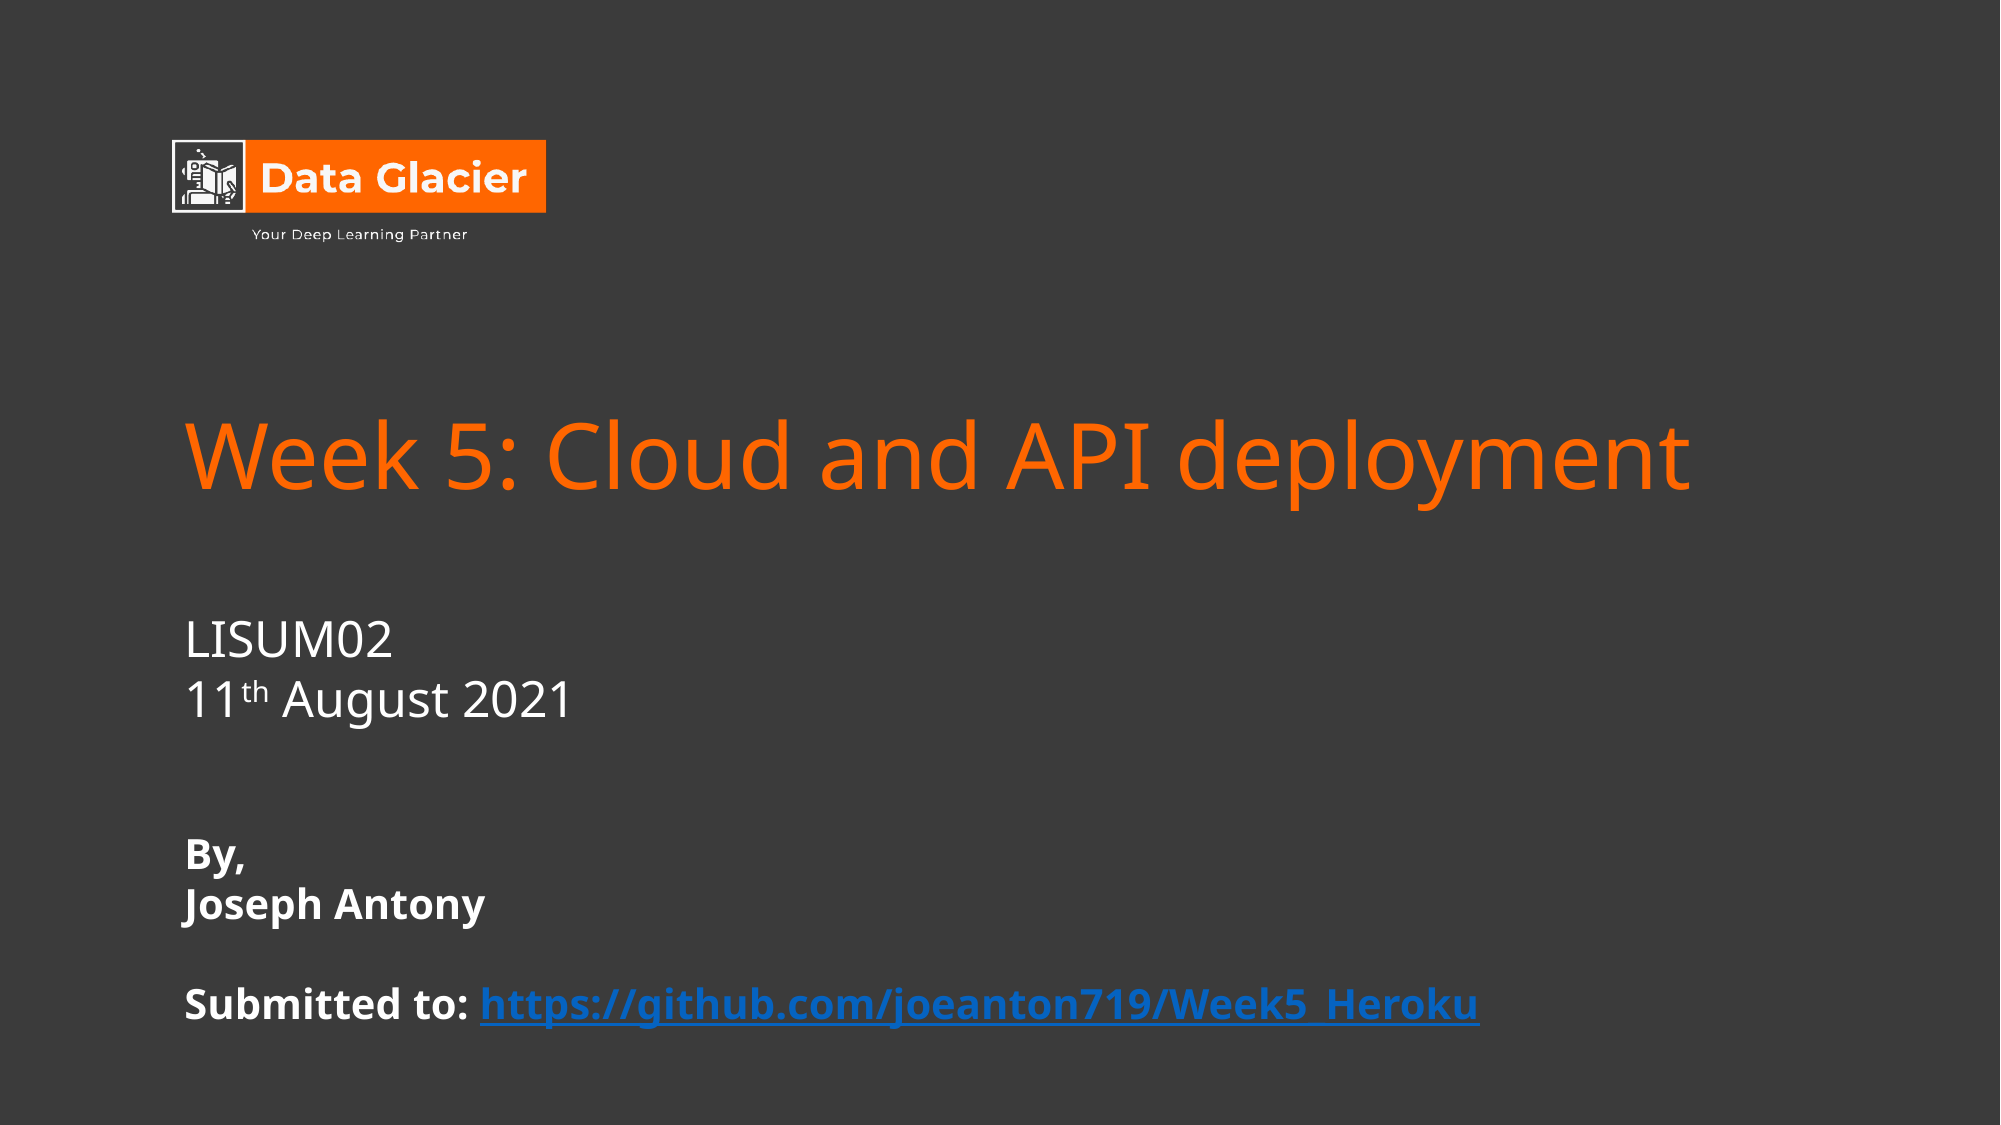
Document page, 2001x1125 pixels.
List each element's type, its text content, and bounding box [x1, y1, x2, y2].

picture [168, 0, 550, 382]
text_box Week 5: Cloud and API deployment LISUM02 11th August 2021 By, Joseph Antony Submitted to: https://github.com/joeanton719/Week5_Heroku [169, 390, 1708, 1043]
